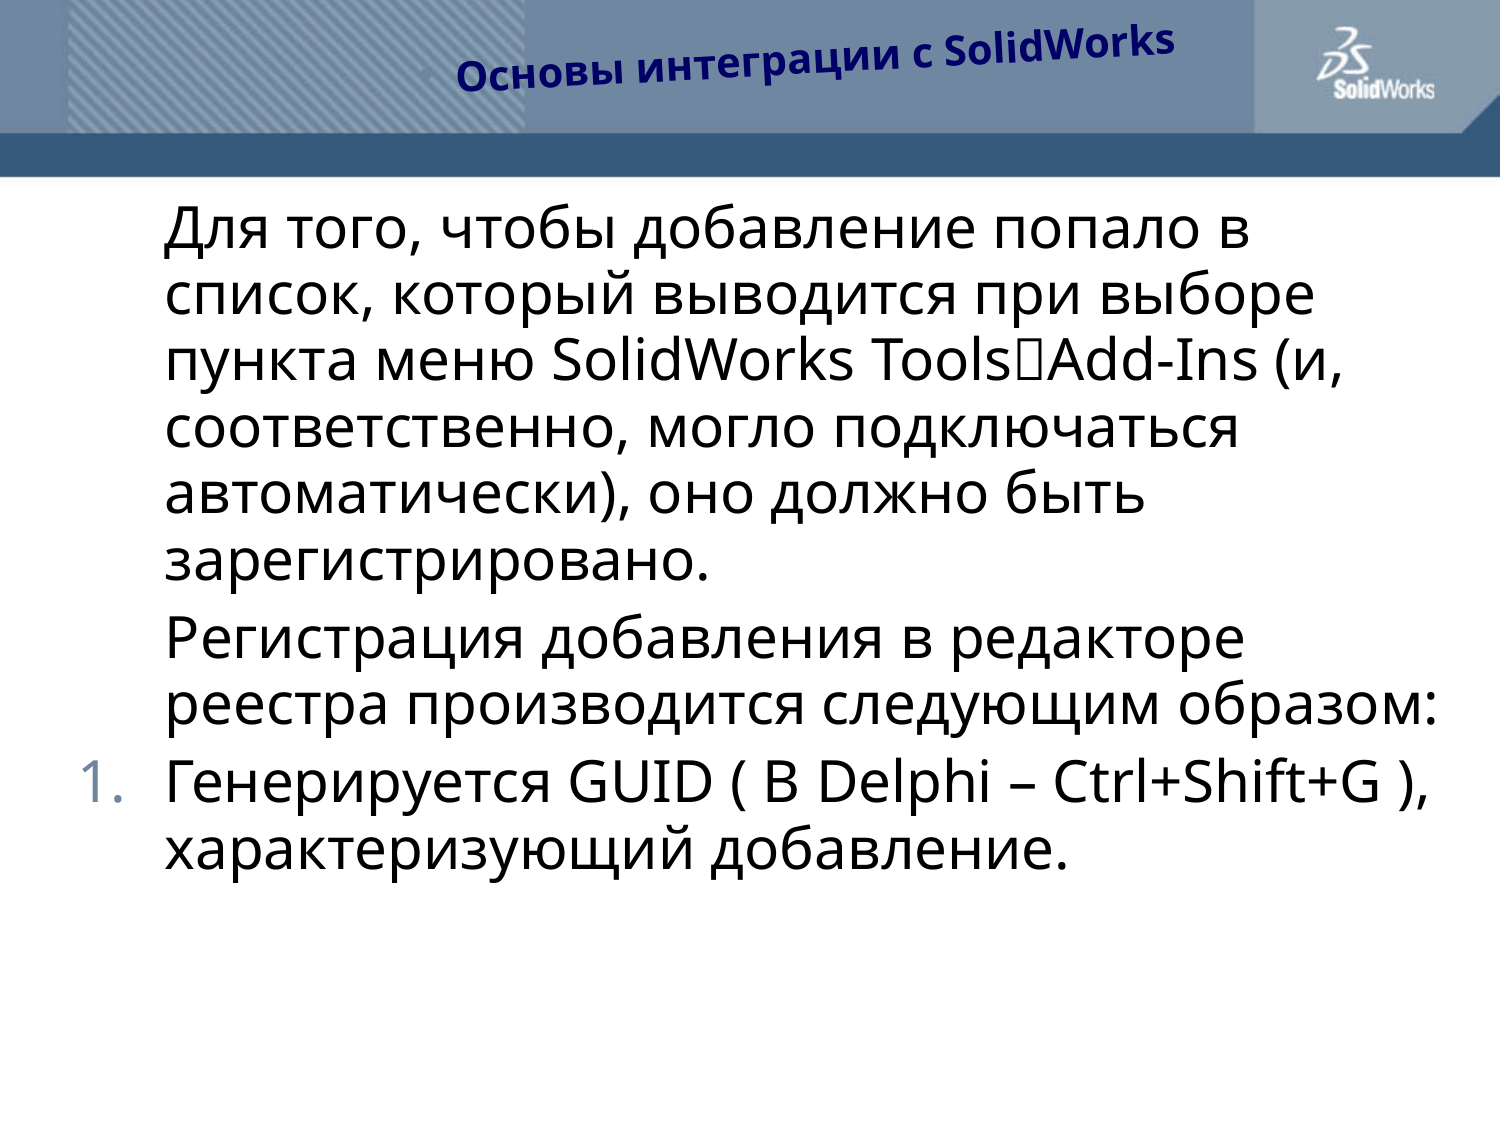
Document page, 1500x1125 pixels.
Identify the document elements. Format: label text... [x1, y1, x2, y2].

picture [0, 0, 1500, 1125]
text_box Для того, чтобы добавление попало в список, который выводится при выборе пункта меню SolidWorks ToolsAdd-Ins (и, соответственно, могло подключаться автоматически), оно должно быть зарегистрировано. Регистрация добавления в редакторе реестра производится следующим образом: Генерируется GUID ( В Delphi – Ctrl+Shift+G ), характеризующий добавление. [62, 187, 1459, 1029]
text_box Основы интеграции с SolidWorks [403, 6, 1192, 113]
